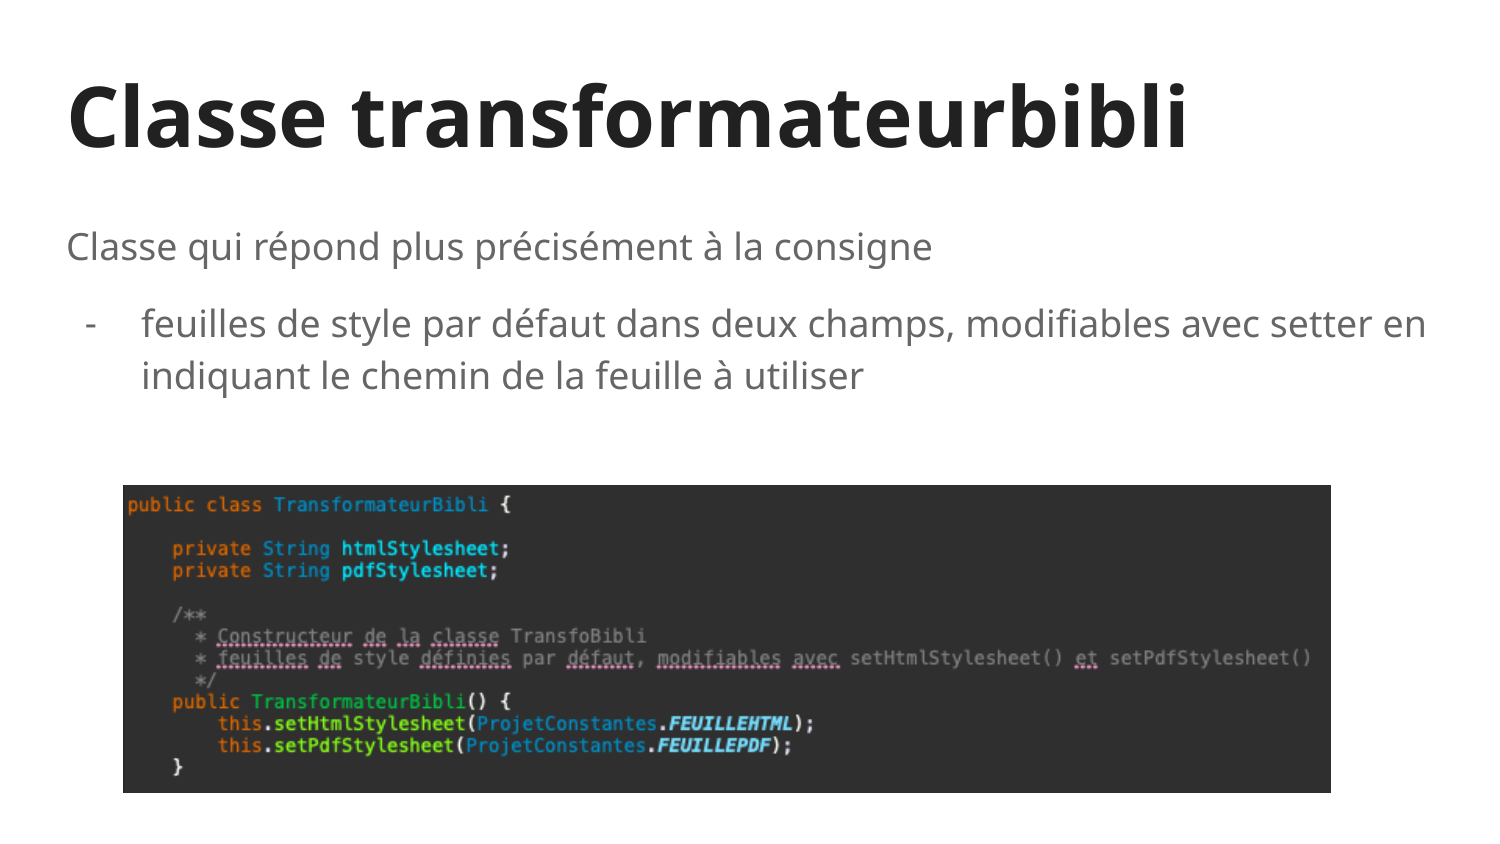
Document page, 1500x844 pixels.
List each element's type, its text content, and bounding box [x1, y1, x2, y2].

list Classe qui répond plus précisément à la consigne feuilles de style par défaut dans deux champs, modifiables avec setter en indiquant le chemin de la feuille à utiliser [51, 201, 1449, 750]
picture [122, 484, 1332, 794]
title Classe transformateurbibli [51, 48, 1449, 180]
